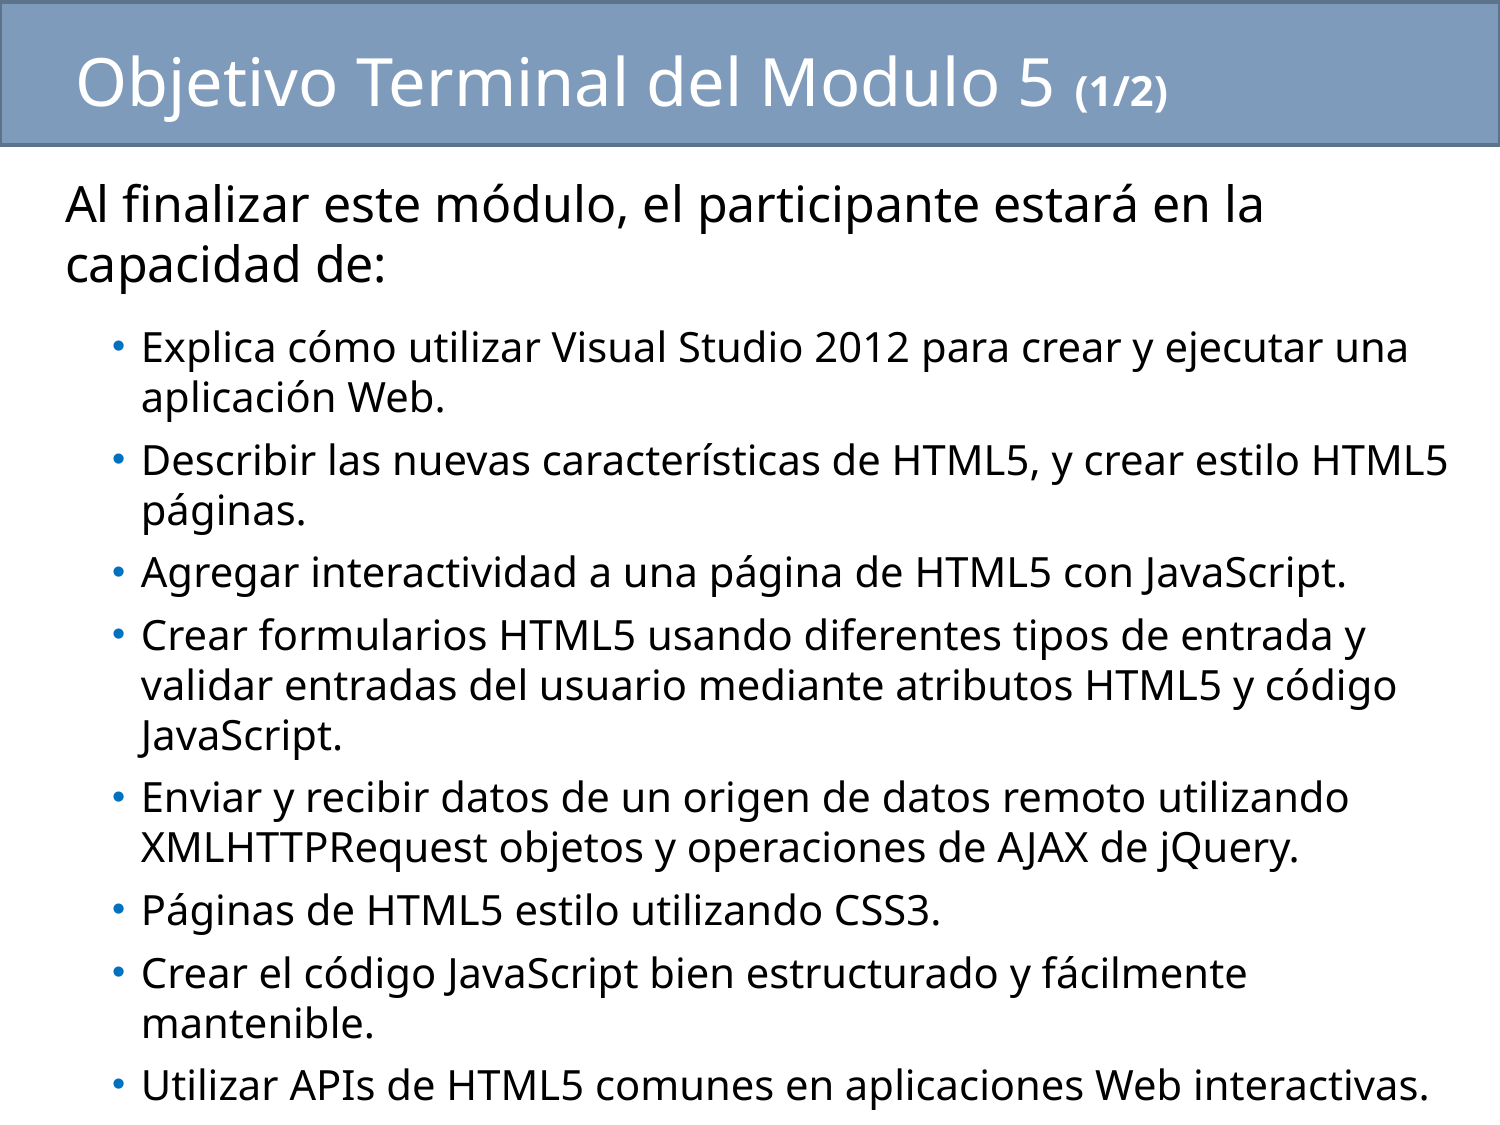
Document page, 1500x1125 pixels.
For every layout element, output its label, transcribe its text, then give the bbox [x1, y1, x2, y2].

list Al finalizar este módulo, el participante estará en la capacidad de: [64, 172, 1397, 362]
text_box Explica cómo utilizar Visual Studio 2012 para crear y ejecutar una aplicación Web. Describir las nuevas características de HTML5, y crear estilo HTML5 páginas. Agregar interactividad a una página de HTML5 con JavaScript. Crear formularios HTML5 usando diferentes tipos de entrada y validar entradas del usuario mediante atributos HTML5 y código JavaScript. Enviar y recibir datos de un origen de datos remoto utilizando XMLHTTPRequest objetos y operaciones de AJAX de jQuery. Páginas de HTML5 estilo utilizando CSS3. Crear el código JavaScript bien estructurado y fácilmente mantenible. Utilizar APIs de HTML5 comunes en aplicaciones Web interactivas. [112, 321, 1491, 622]
title Objetivo Terminal del Modulo 5 (1/2) [75, 25, 1351, 148]
